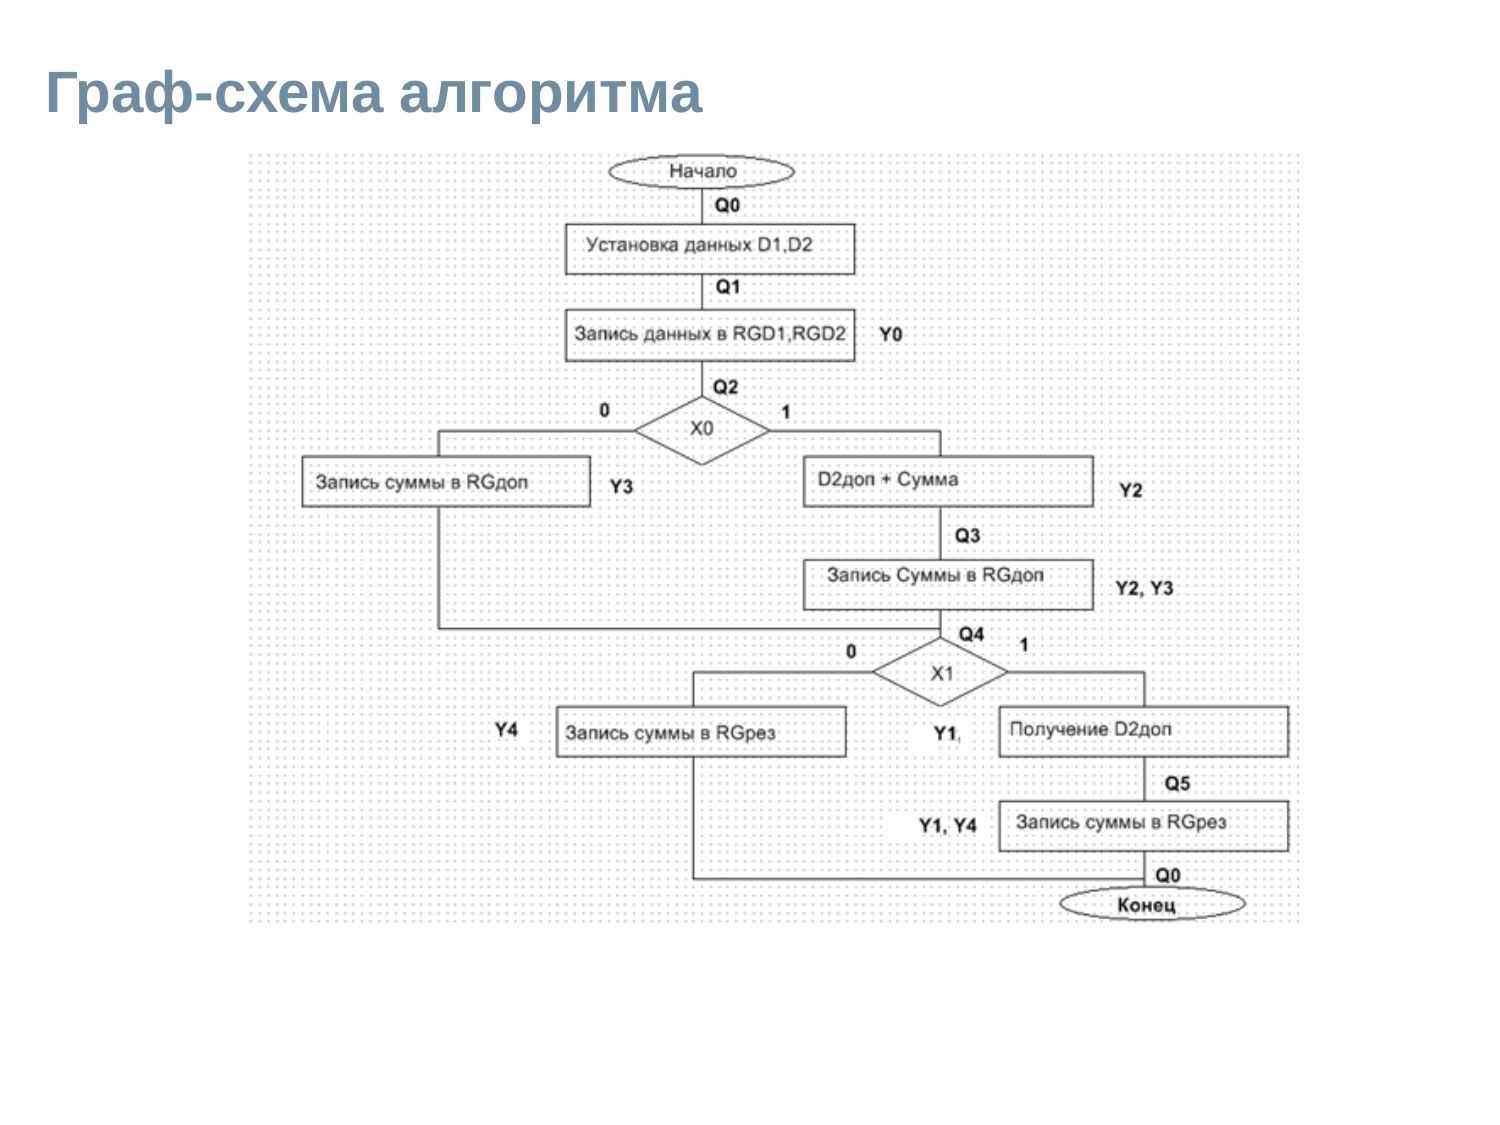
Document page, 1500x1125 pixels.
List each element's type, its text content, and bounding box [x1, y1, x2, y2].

title Граф-схема алгоритма [0, 46, 1350, 131]
picture [245, 152, 1301, 950]
